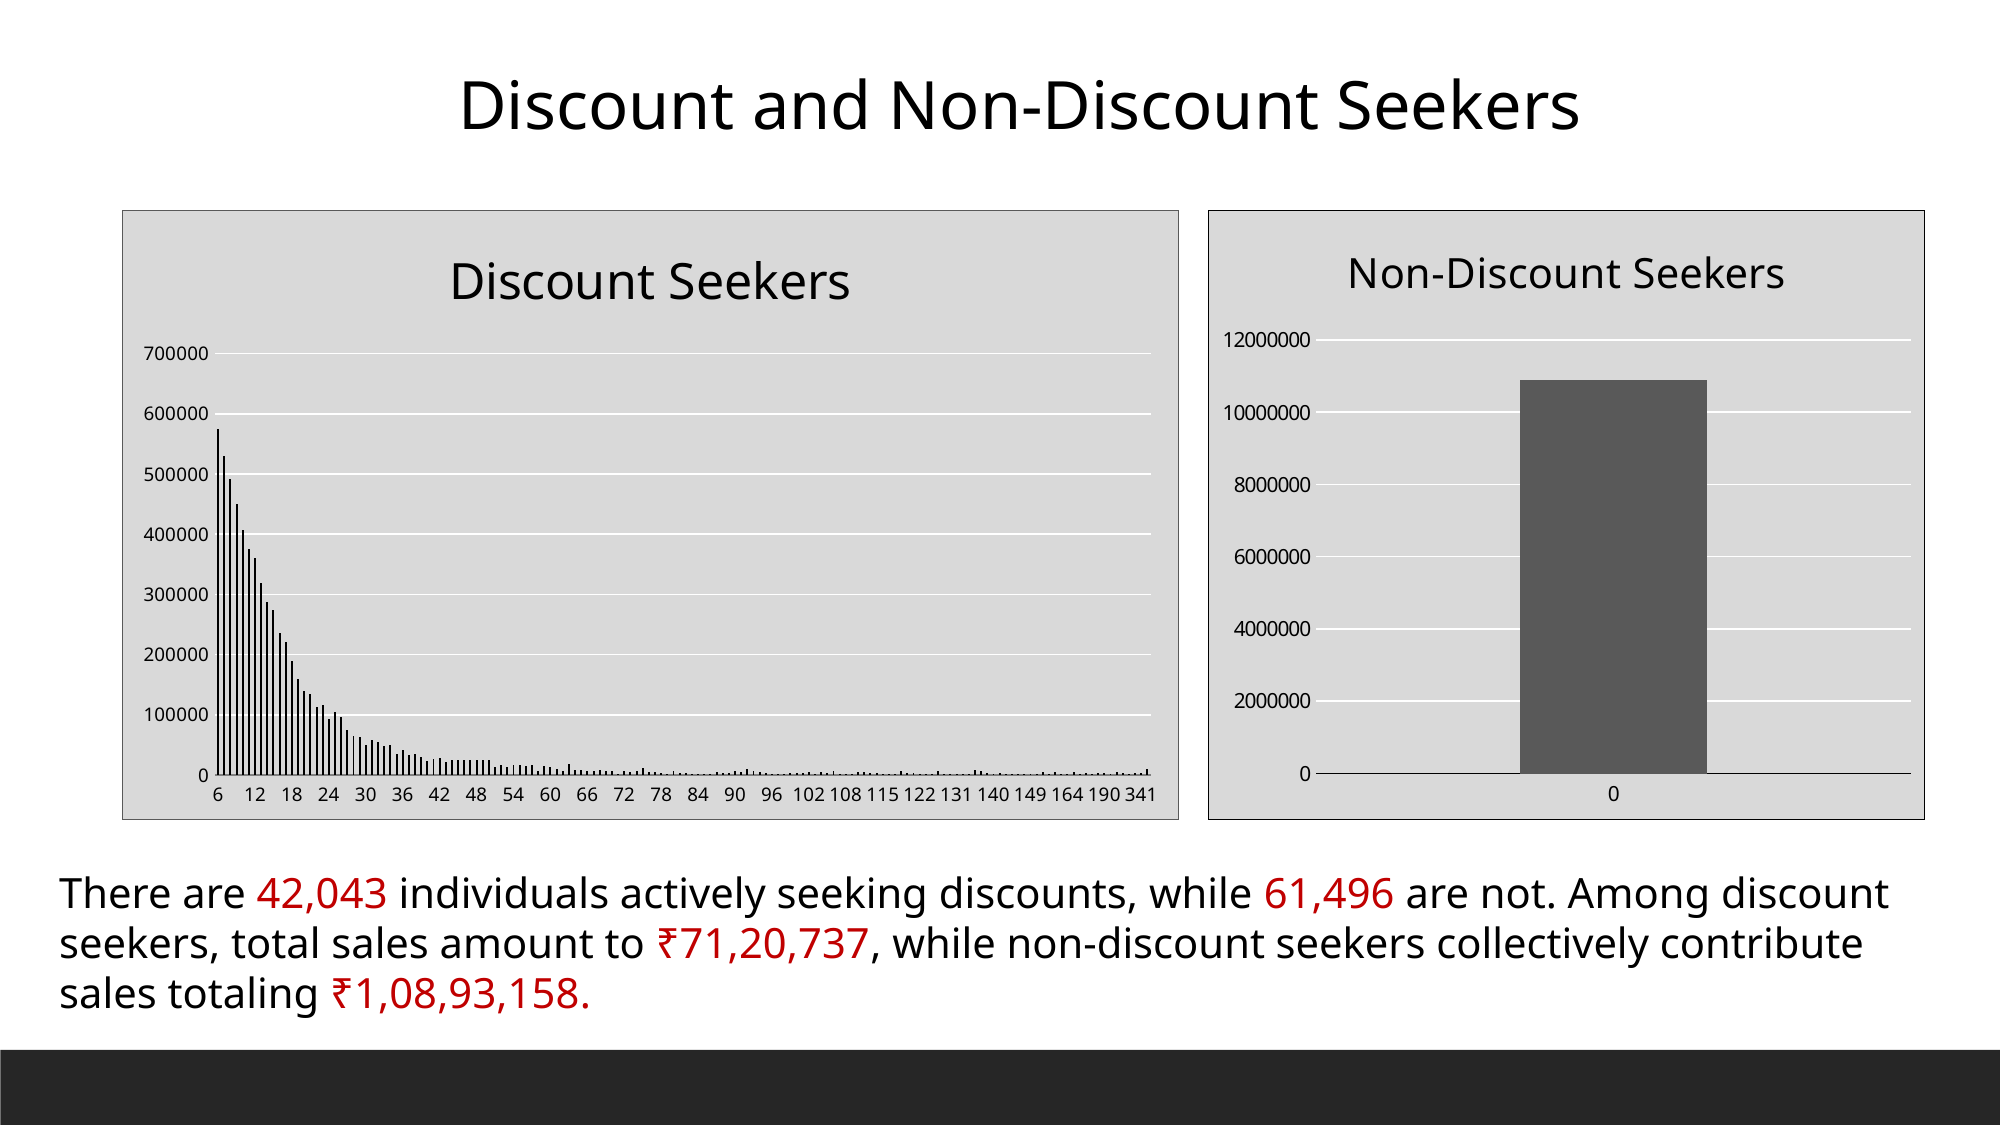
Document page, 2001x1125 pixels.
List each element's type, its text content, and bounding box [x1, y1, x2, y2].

text_box Discount and Non-Discount Seekers [224, 55, 1818, 150]
chart [1207, 210, 1926, 821]
chart [121, 210, 1180, 821]
text_box There are 42,043 individuals actively seeking discounts, while 61,496 are not. Among discount seekers, total sales amount to ₹71,20,737, while non-discount seekers collectively contribute sales totaling ₹1,08,93,158. [44, 859, 1964, 1024]
